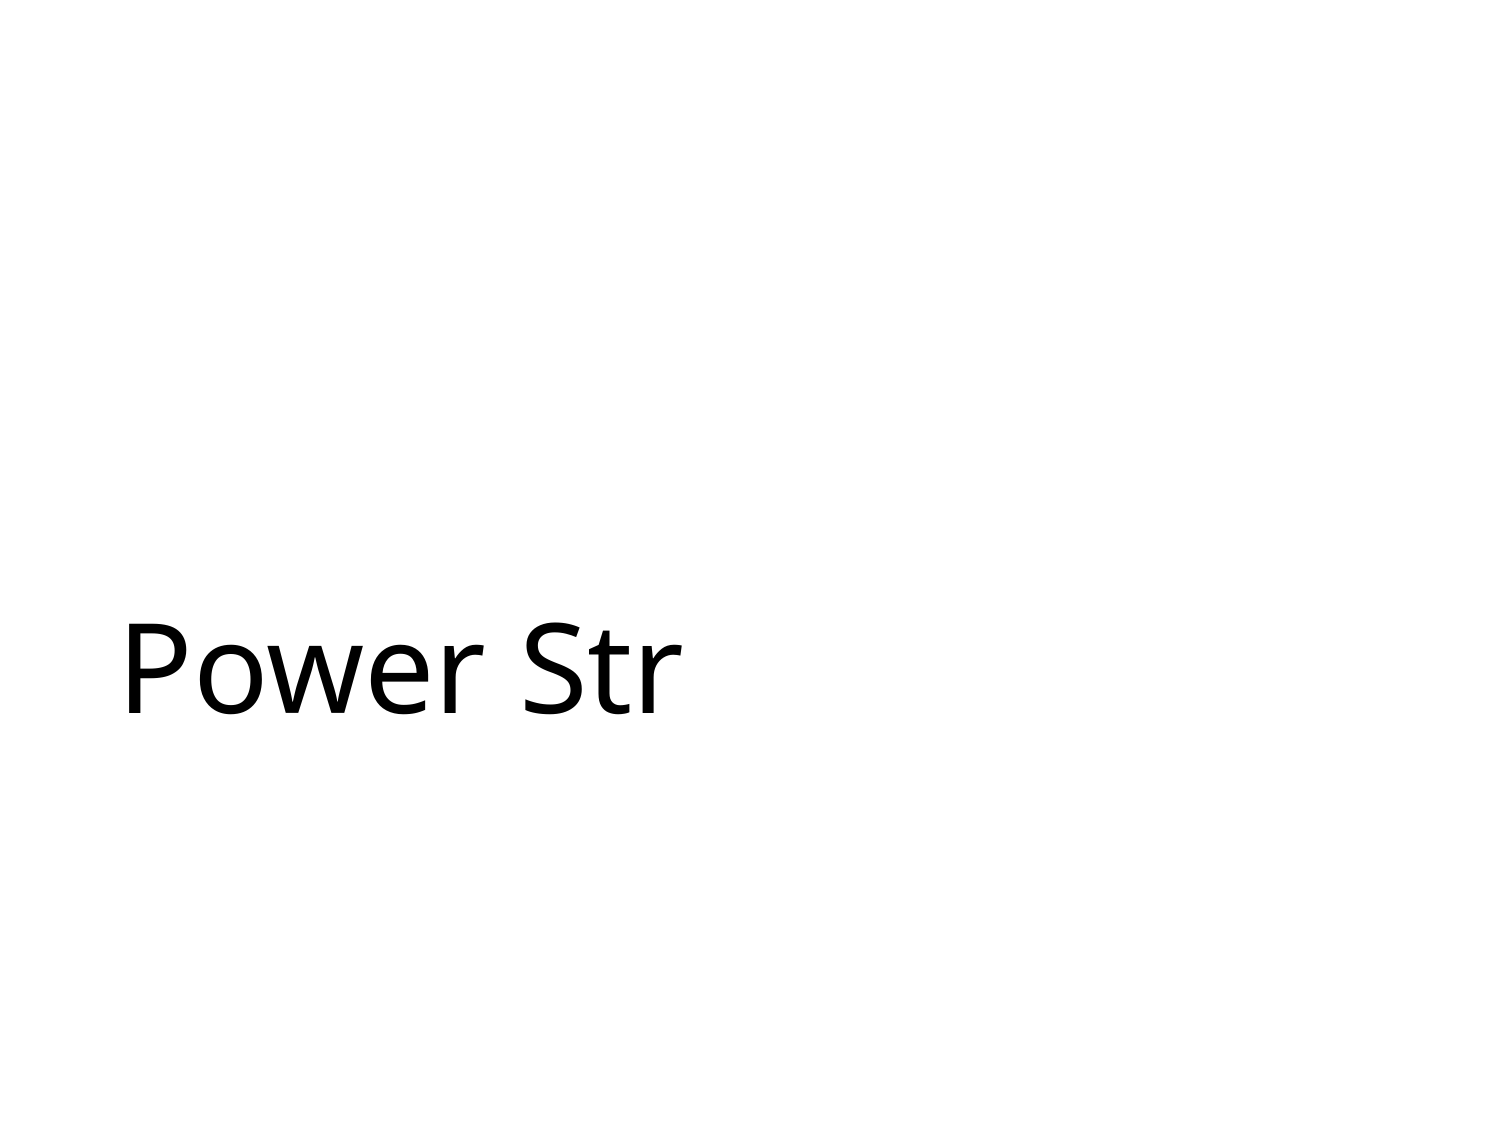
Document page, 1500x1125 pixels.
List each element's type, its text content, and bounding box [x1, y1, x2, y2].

title Power Str [102, 280, 1397, 749]
